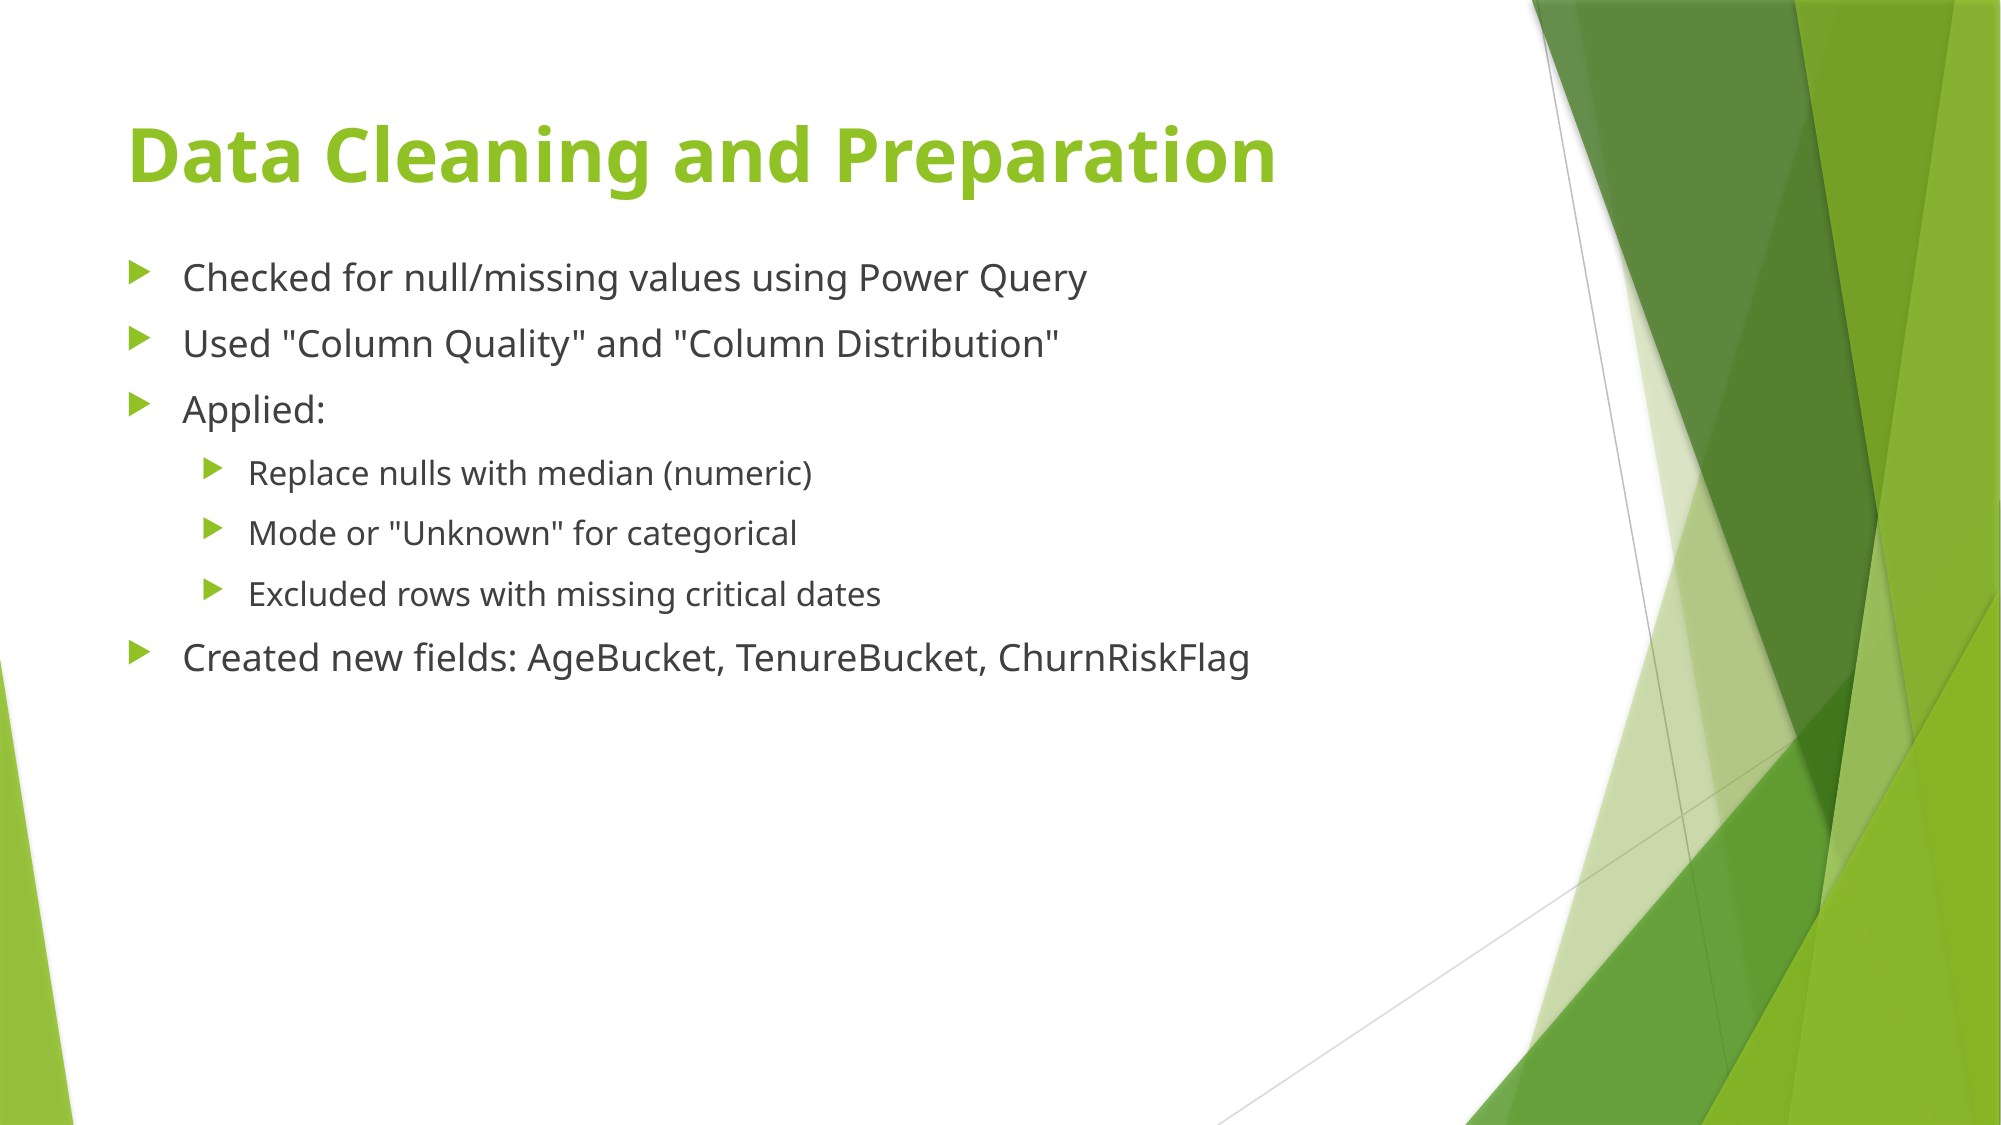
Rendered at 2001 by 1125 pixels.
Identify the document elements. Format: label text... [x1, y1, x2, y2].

title Data Cleaning and Preparation [111, 99, 1522, 246]
list Checked for null/missing values using Power Query Used "Column Quality" and "Column Distribution" Applied: Replace nulls with median (numeric) Mode or "Unknown" for categorical Excluded rows with missing critical dates Created new fields: AgeBucket, TenureBucket, ChurnRiskFlag [111, 246, 1522, 992]
